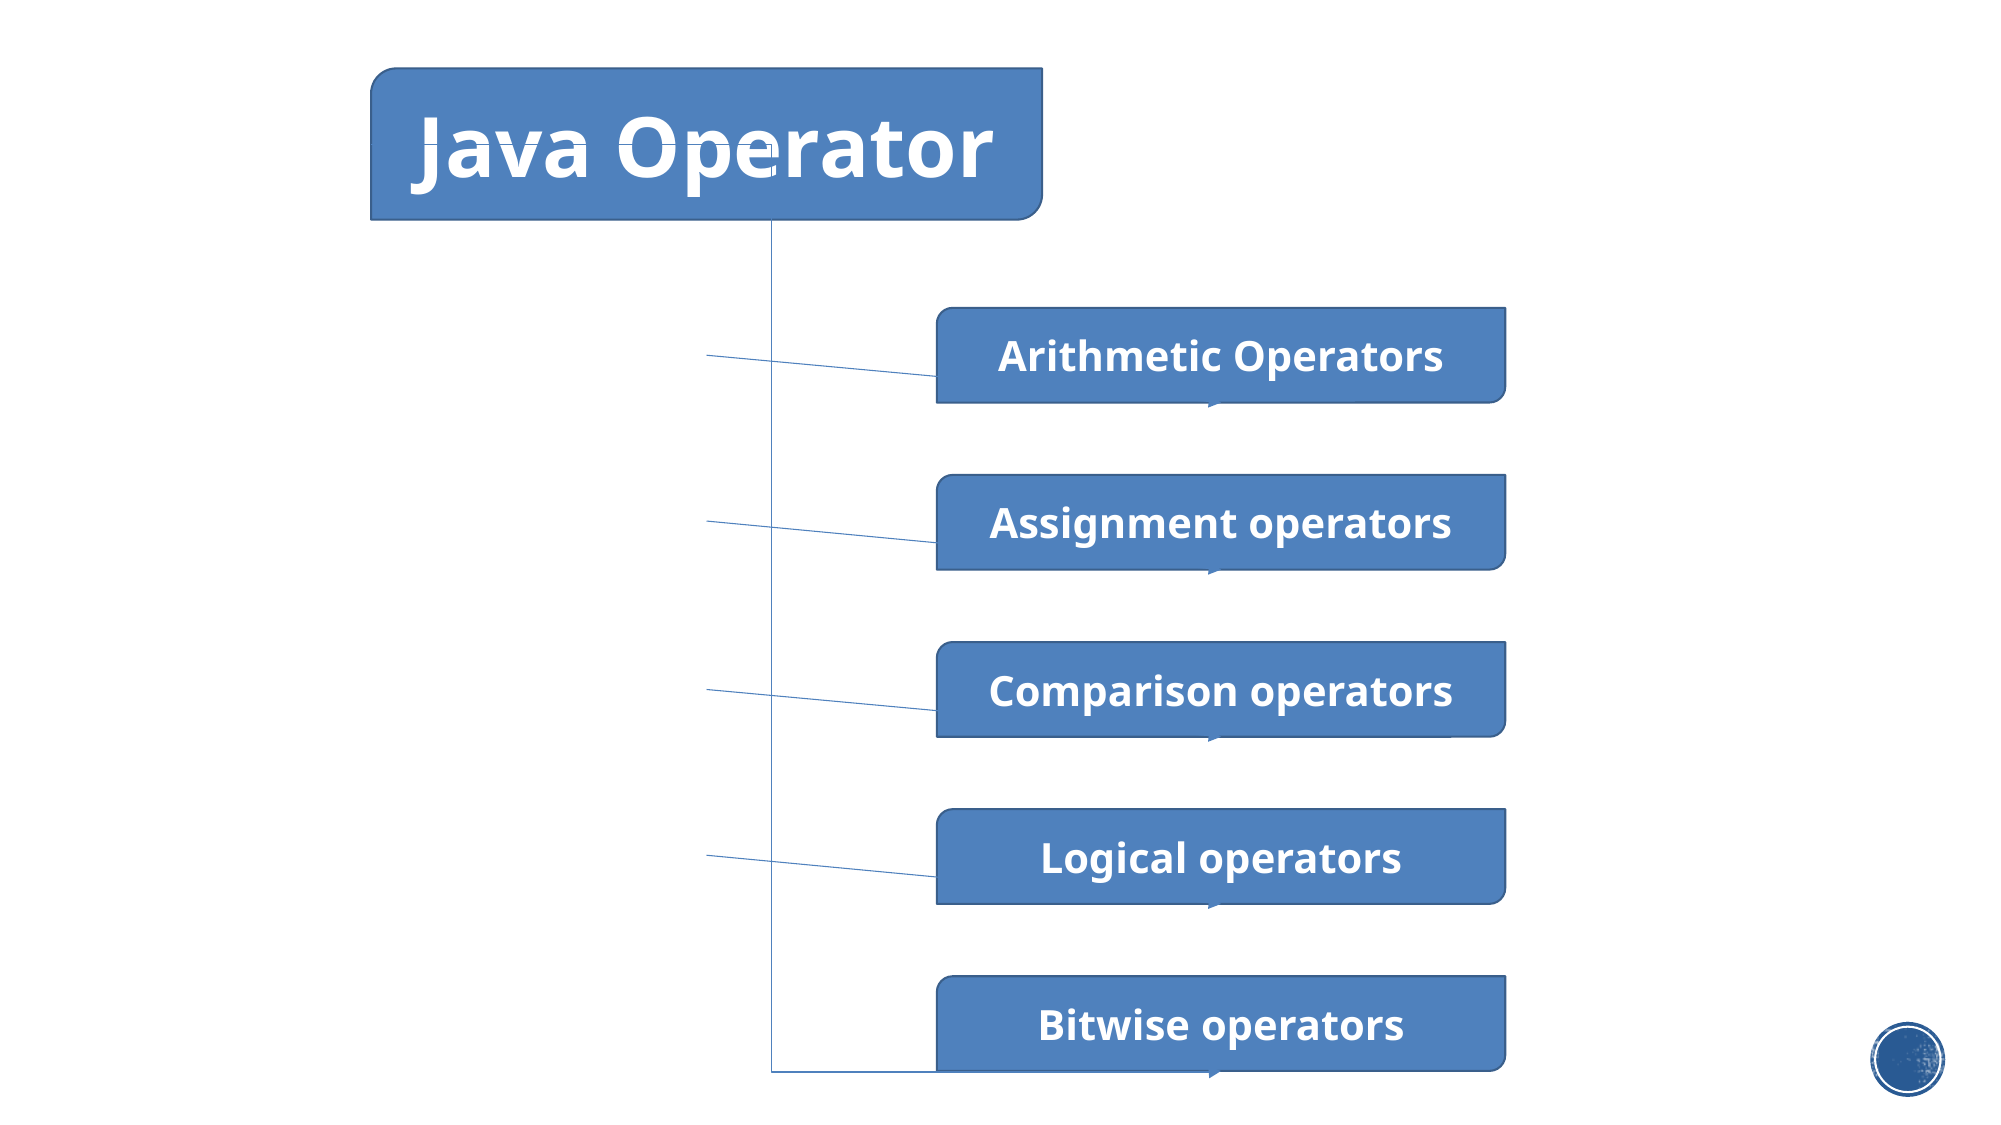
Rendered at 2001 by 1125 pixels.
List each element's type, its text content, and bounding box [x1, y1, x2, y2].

text_box Comparison operators [1225, 641, 1507, 738]
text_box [423, 509, 1224, 737]
text_box Java Operator [370, 67, 1044, 221]
text_box Bitwise operators [935, 975, 1507, 1072]
text_box Logical operators [935, 808, 1507, 905]
text_box Arithmetic Operators [935, 306, 1507, 404]
text_box Assignment operators [935, 473, 1507, 571]
